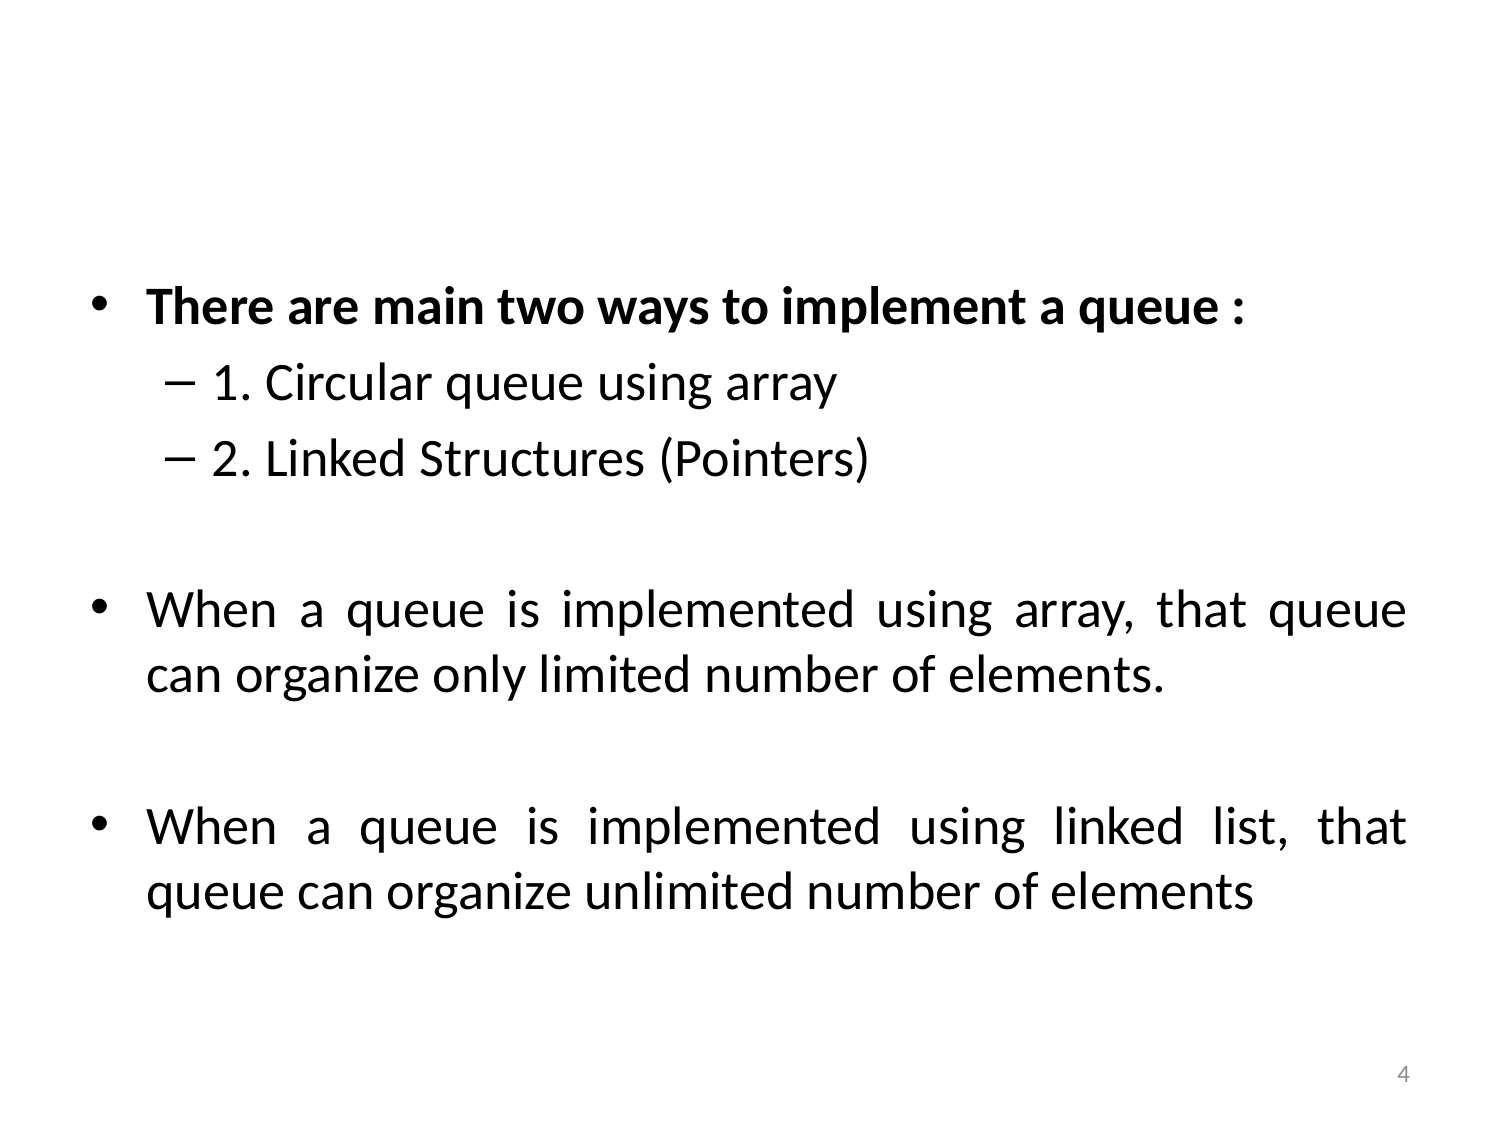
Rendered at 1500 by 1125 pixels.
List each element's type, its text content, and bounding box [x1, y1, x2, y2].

slide_number 4 [1074, 1042, 1425, 1103]
list There are main two ways to implement a queue : 1. Circular queue using array 2. Linked Structures (Pointers) When a queue is implemented using array, that queue can organize only limited number of elements. When a queue is implemented using linked list, that queue can organize unlimited number of elements [75, 262, 1425, 1005]
